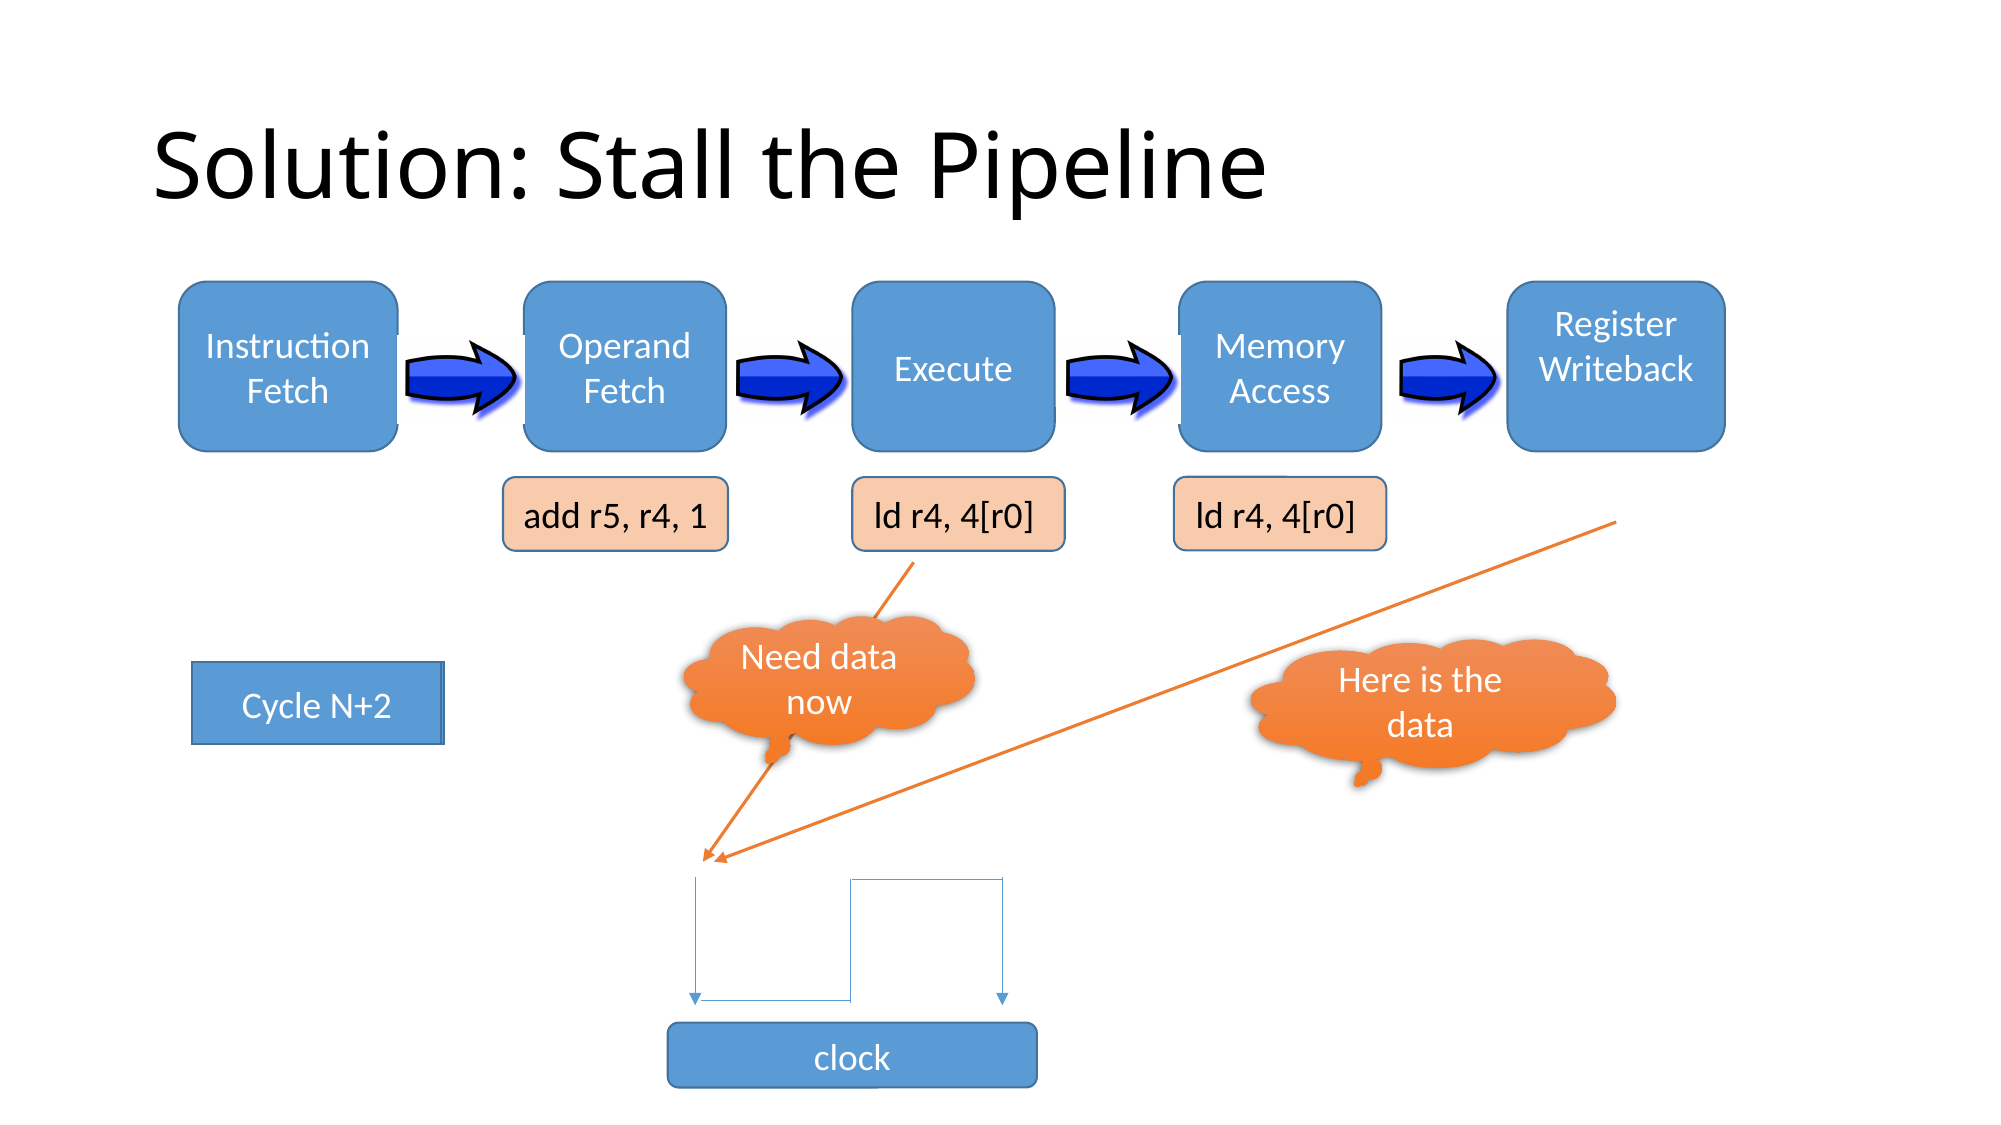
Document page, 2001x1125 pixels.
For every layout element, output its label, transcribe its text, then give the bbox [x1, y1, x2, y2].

picture [1392, 335, 1504, 424]
text_box Execute [851, 280, 1056, 453]
picture [397, 335, 525, 424]
text_box add r5, r4, 1 [501, 476, 730, 552]
text_box Cycle N+2 [191, 661, 442, 745]
title Solution: Stall the Pipeline [137, 59, 1863, 278]
text_box Instruction Fetch [177, 280, 399, 453]
text_box Operand Fetch [522, 280, 728, 453]
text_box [667, 521, 1617, 1088]
text_box Memory Access [1178, 280, 1383, 453]
text_box ld r4, 4[r0] [851, 476, 1066, 521]
picture [1058, 335, 1181, 424]
text_box ld r4, 4[r0] [1172, 475, 1388, 521]
picture [728, 335, 851, 424]
text_box Register Writeback [1506, 280, 1726, 453]
